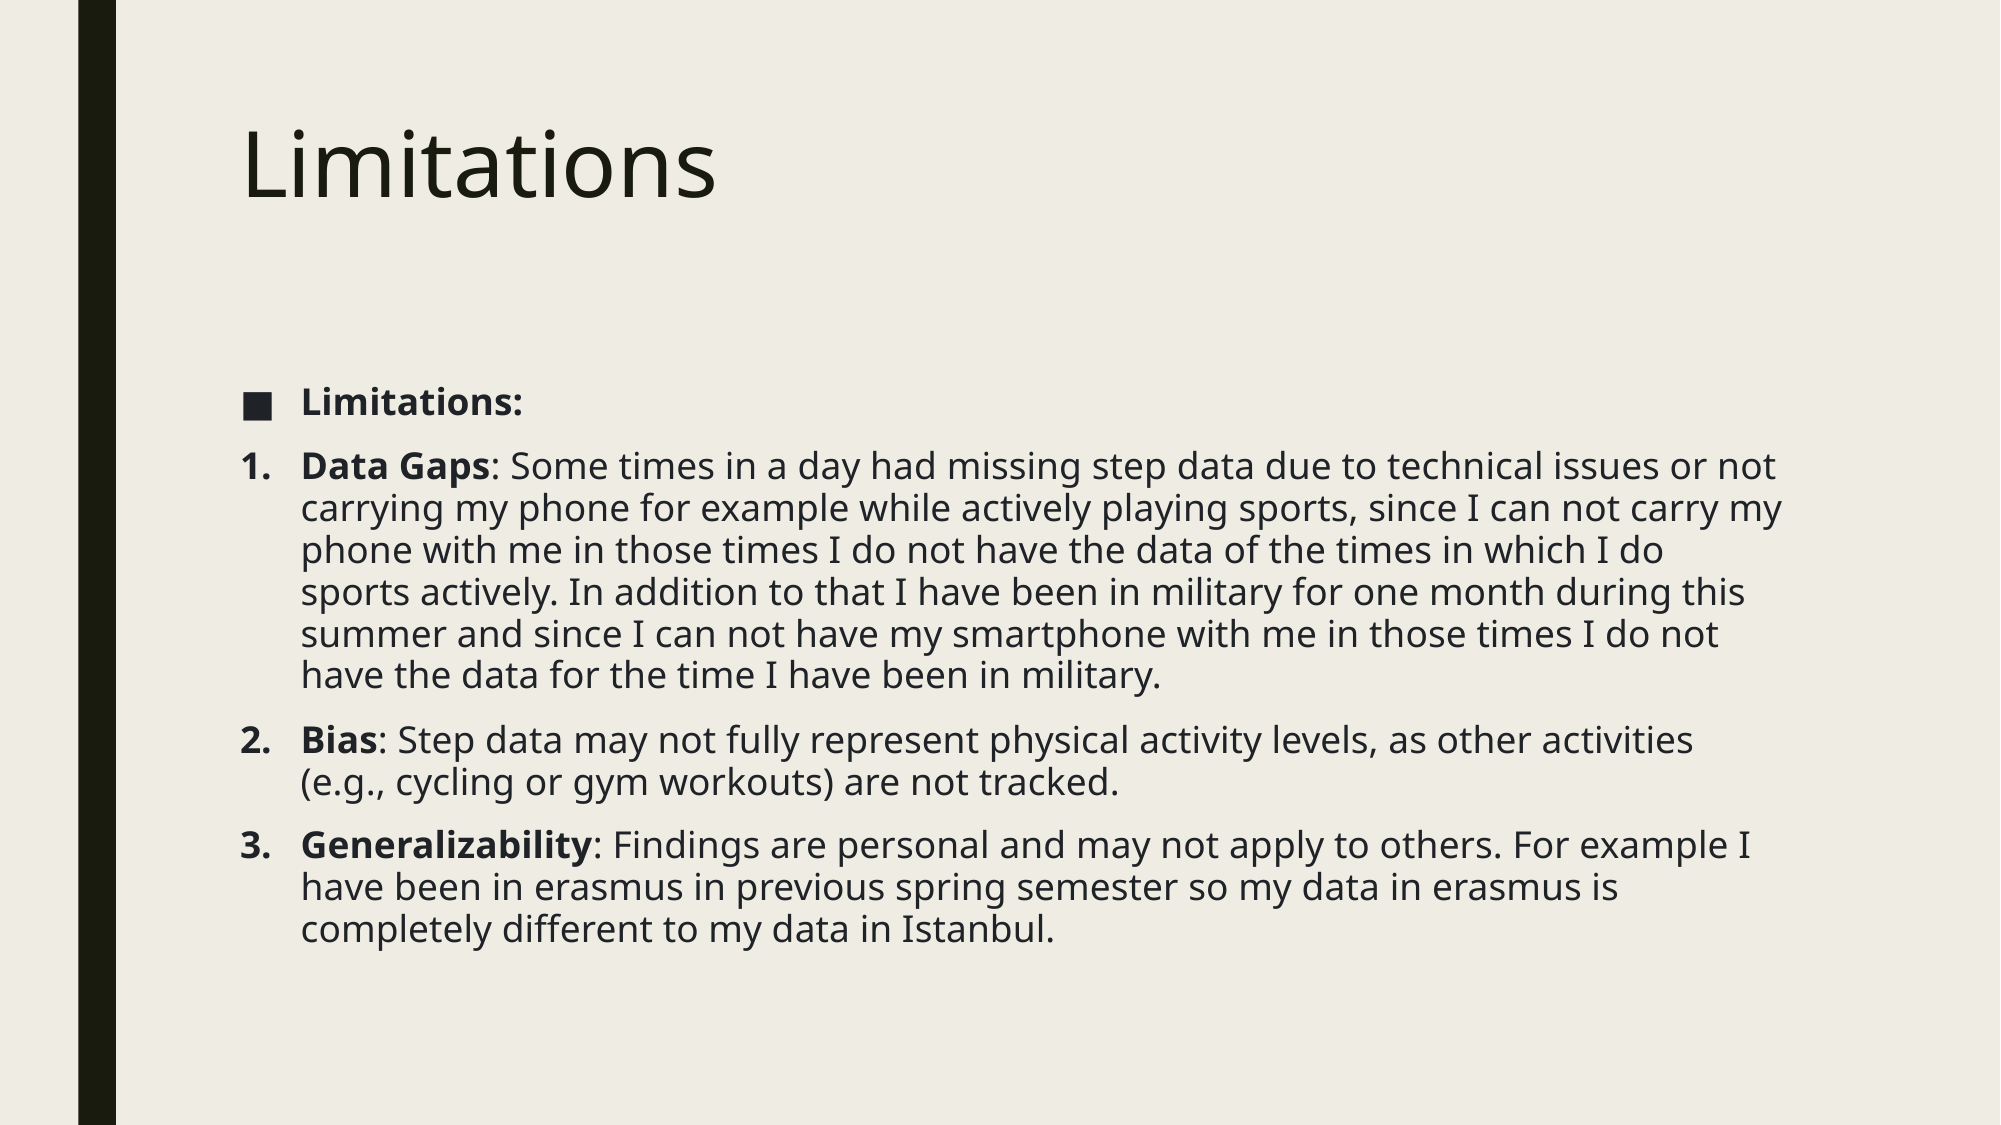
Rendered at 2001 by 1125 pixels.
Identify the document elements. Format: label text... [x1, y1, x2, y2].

title Limitations [225, 111, 1800, 356]
list Limitations: Data Gaps: Some times in a day had missing step data due to technical issues or not carrying my phone for example while actively playing sports, since I can not carry my phone with me in those times I do not have the data of the times in which I do sports actively. In addition to that I have been in military for one month during this summer and since I can not have my smartphone with me in those times I do not have the data for the time I have been in military. Bias: Step data may not fully represent physical activity levels, as other activities (e.g., cycling or gym workouts) are not tracked. Generalizability: Findings are personal and may not apply to others. For example I have been in erasmus in previous spring semester so my data in erasmus is completely different to my data in Istanbul. [225, 375, 1800, 963]
